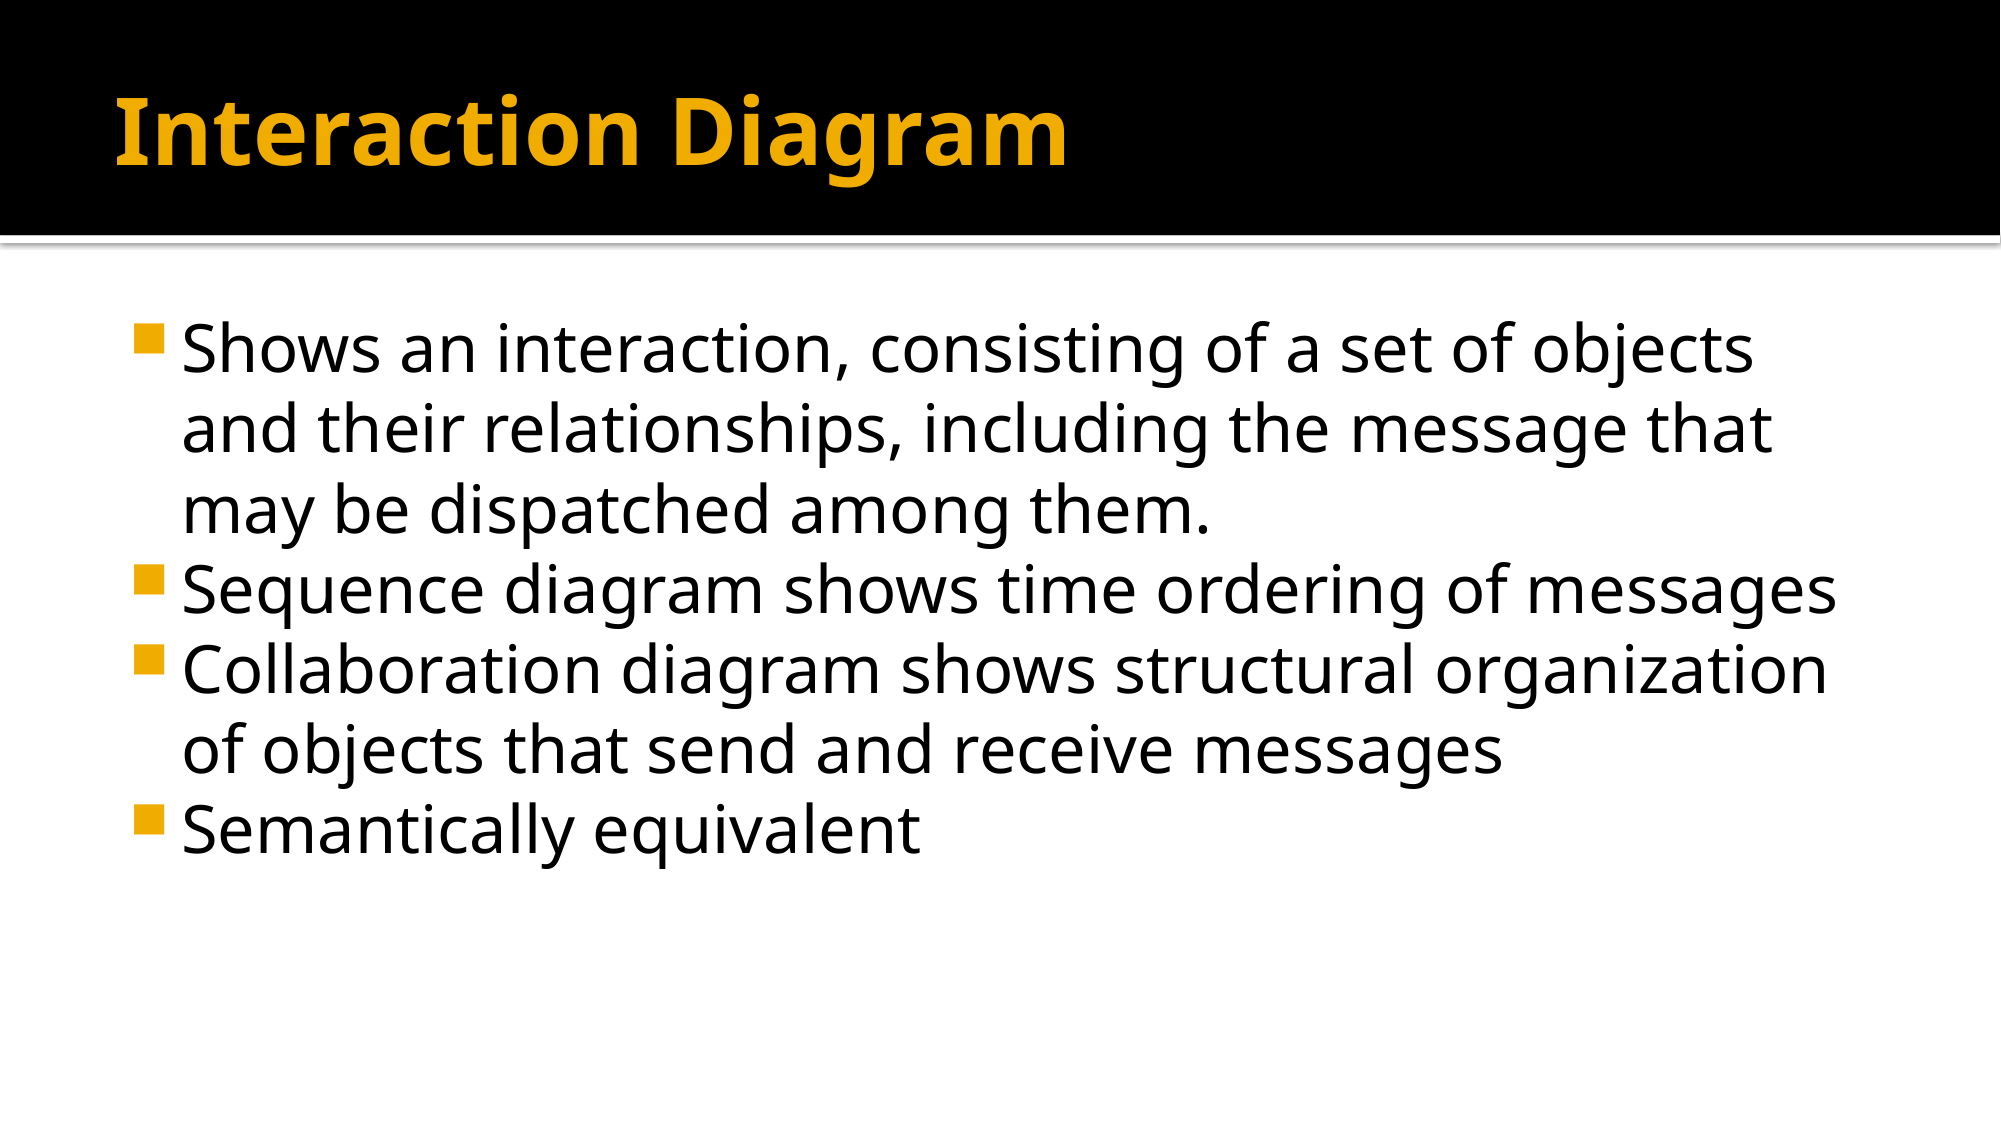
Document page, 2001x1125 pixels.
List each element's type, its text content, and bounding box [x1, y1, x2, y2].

title Interaction Diagram [99, 25, 1900, 231]
list Shows an interaction, consisting of a set of objects and their relationships, including the message that may be dispatched among them. Sequence diagram shows time ordering of messages Collaboration diagram shows structural organization of objects that send and receive messages Semantically equivalent [99, 291, 1900, 1050]
